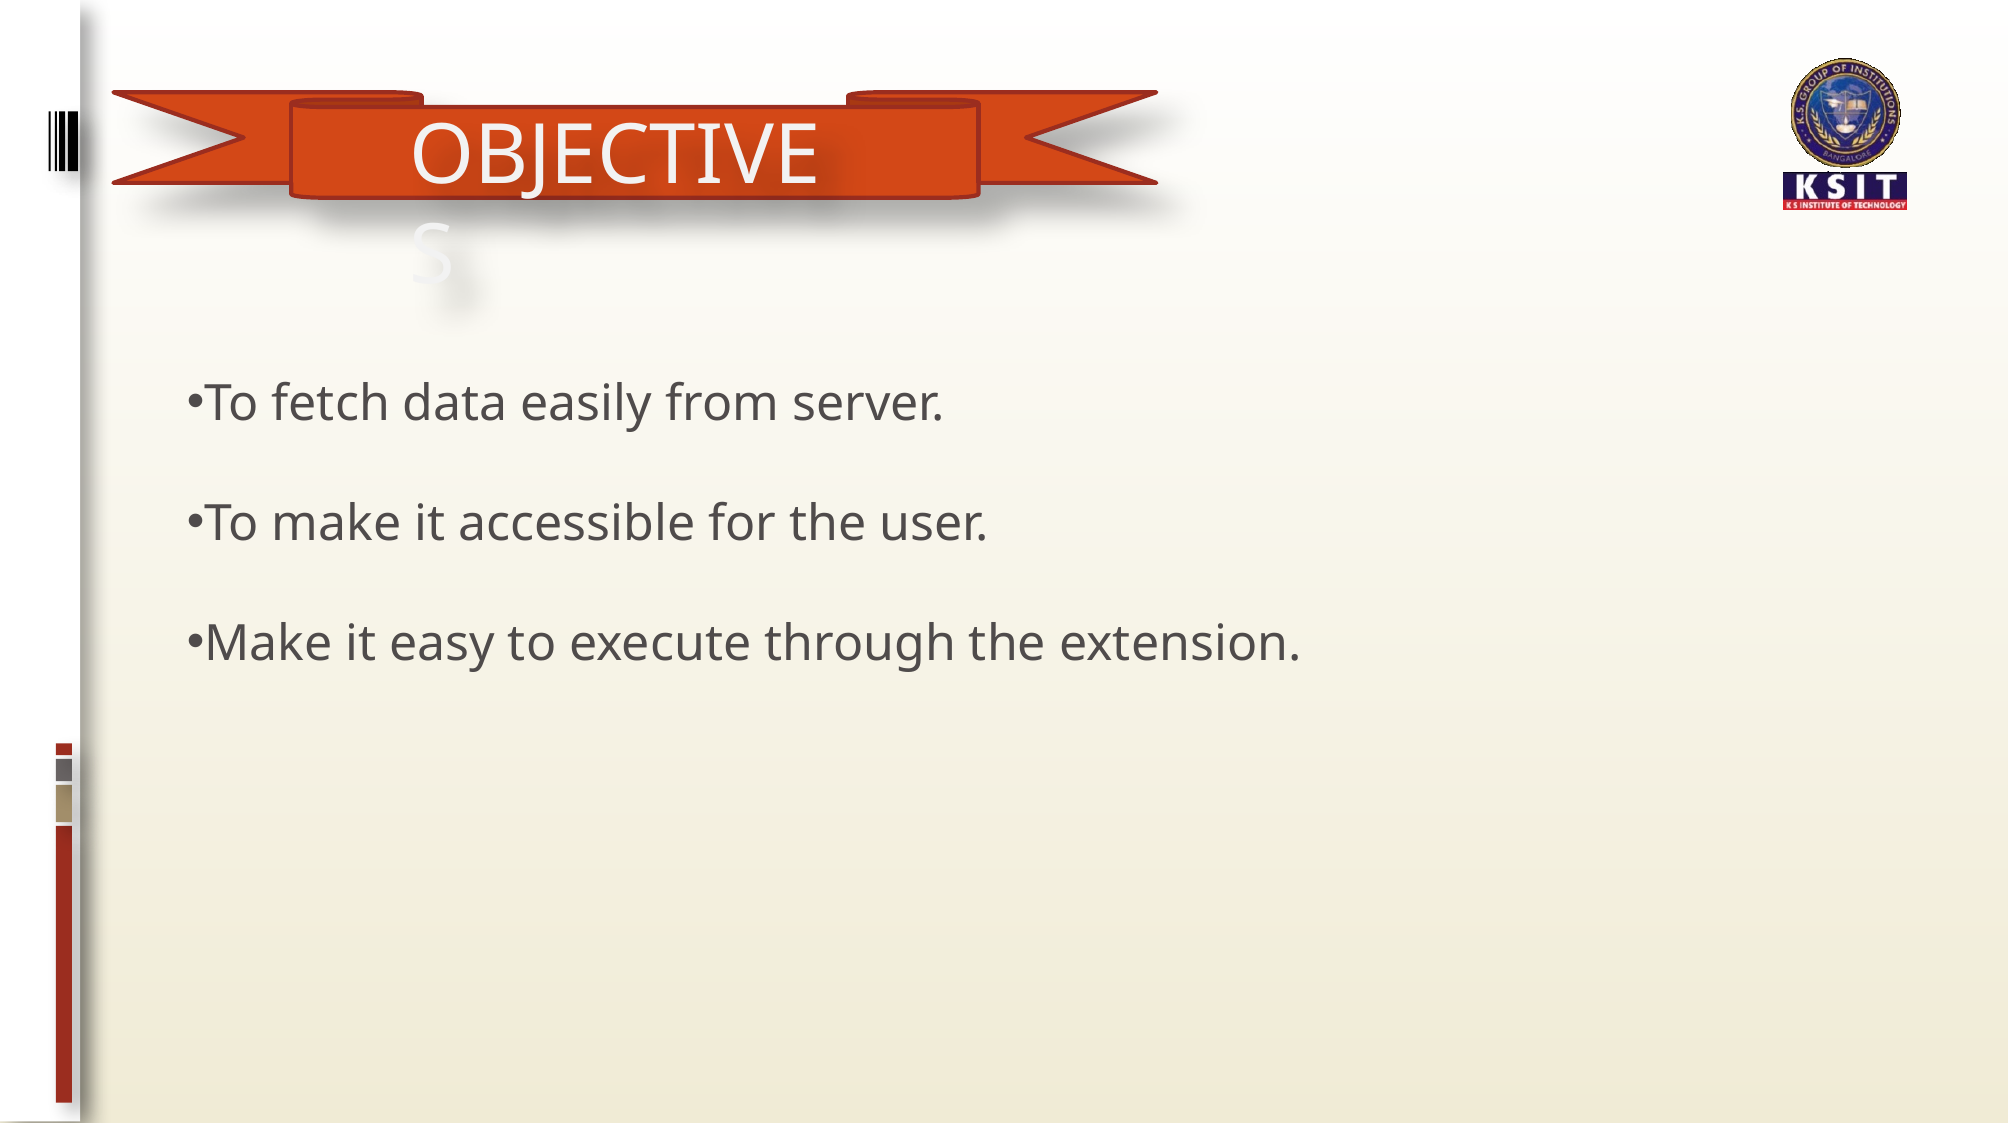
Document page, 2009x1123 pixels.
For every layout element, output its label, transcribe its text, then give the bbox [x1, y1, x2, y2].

picture [1783, 58, 1907, 210]
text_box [113, 91, 1157, 210]
text_box To fetch data easily from server. To make it accessible for the user. Make it easy to execute through the extension. [172, 303, 1321, 678]
